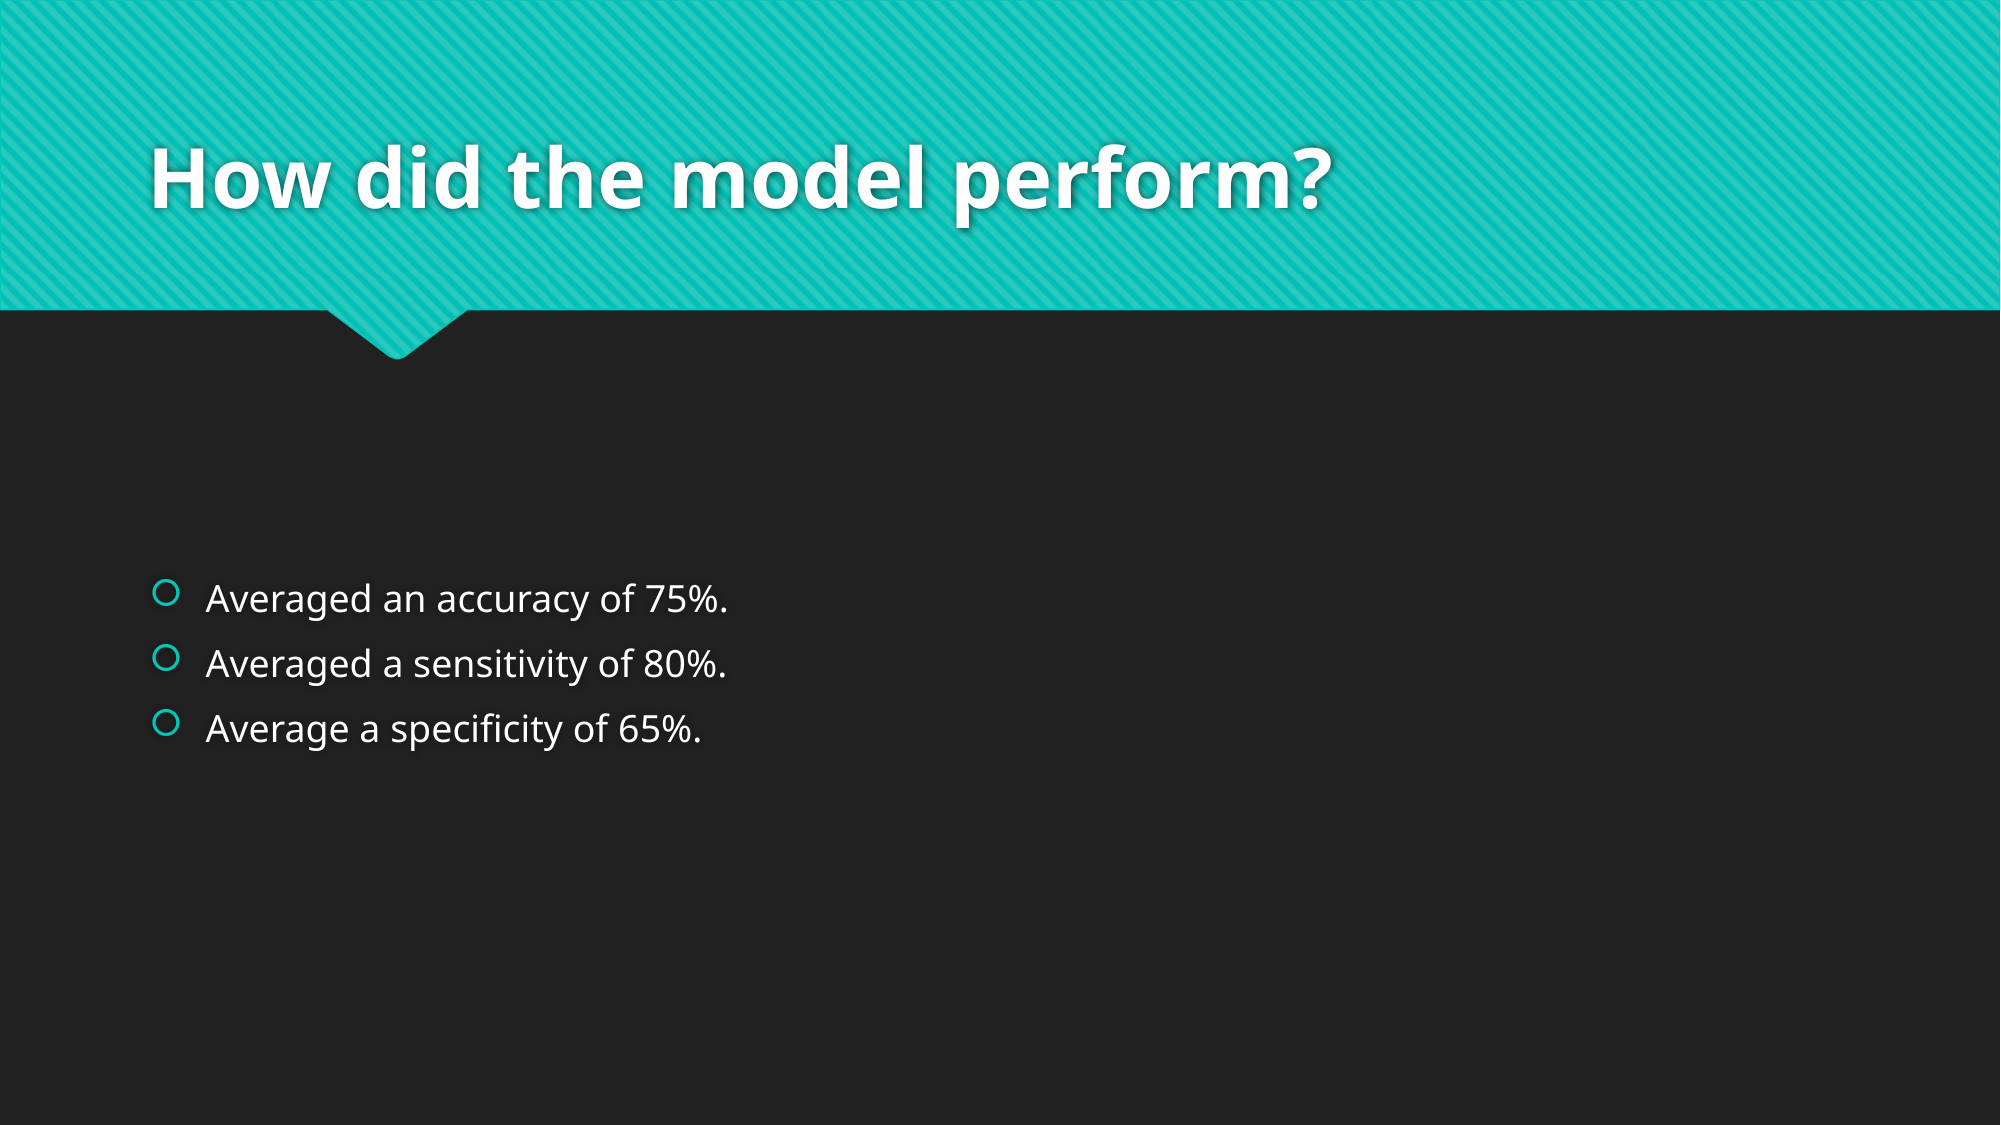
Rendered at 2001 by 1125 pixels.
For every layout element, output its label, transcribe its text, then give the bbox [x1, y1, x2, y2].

title How did the model perform? [132, 73, 1868, 233]
list Averaged an accuracy of 75%. Averaged a sensitivity of 80%. Average a specificity of 65%. [134, 364, 1866, 962]
